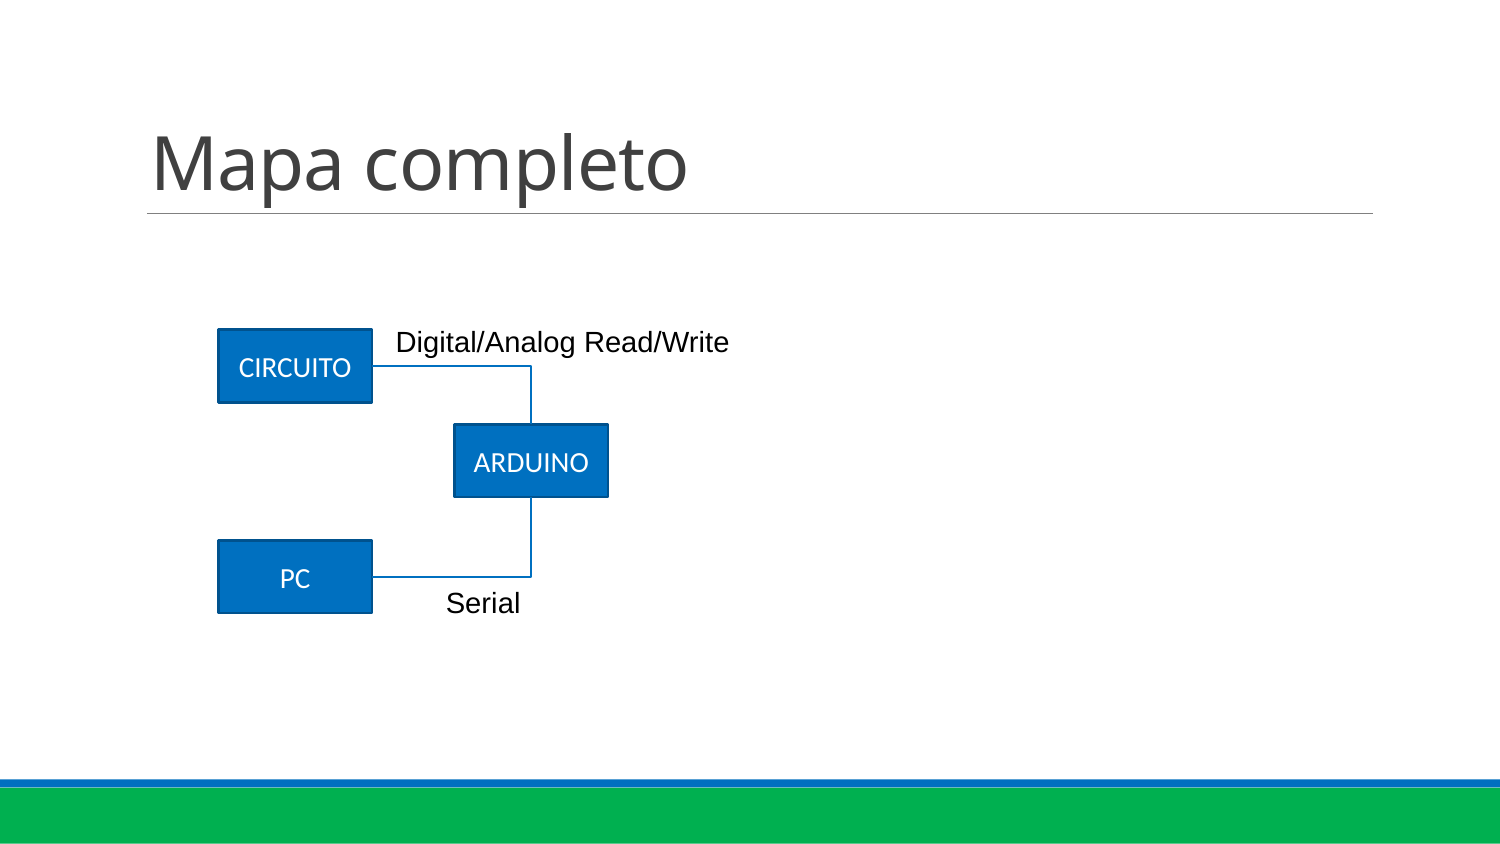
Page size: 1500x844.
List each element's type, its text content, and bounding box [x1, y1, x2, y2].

text_box PC [217, 539, 373, 614]
text_box Digital/Analog Read/Write [380, 315, 759, 366]
title Mapa completo [135, 35, 1373, 214]
text_box ARDUINO [453, 423, 609, 498]
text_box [371, 365, 532, 425]
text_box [411, 456, 493, 618]
text_box Serial [430, 576, 561, 627]
text_box CIRCUITO [217, 328, 373, 404]
